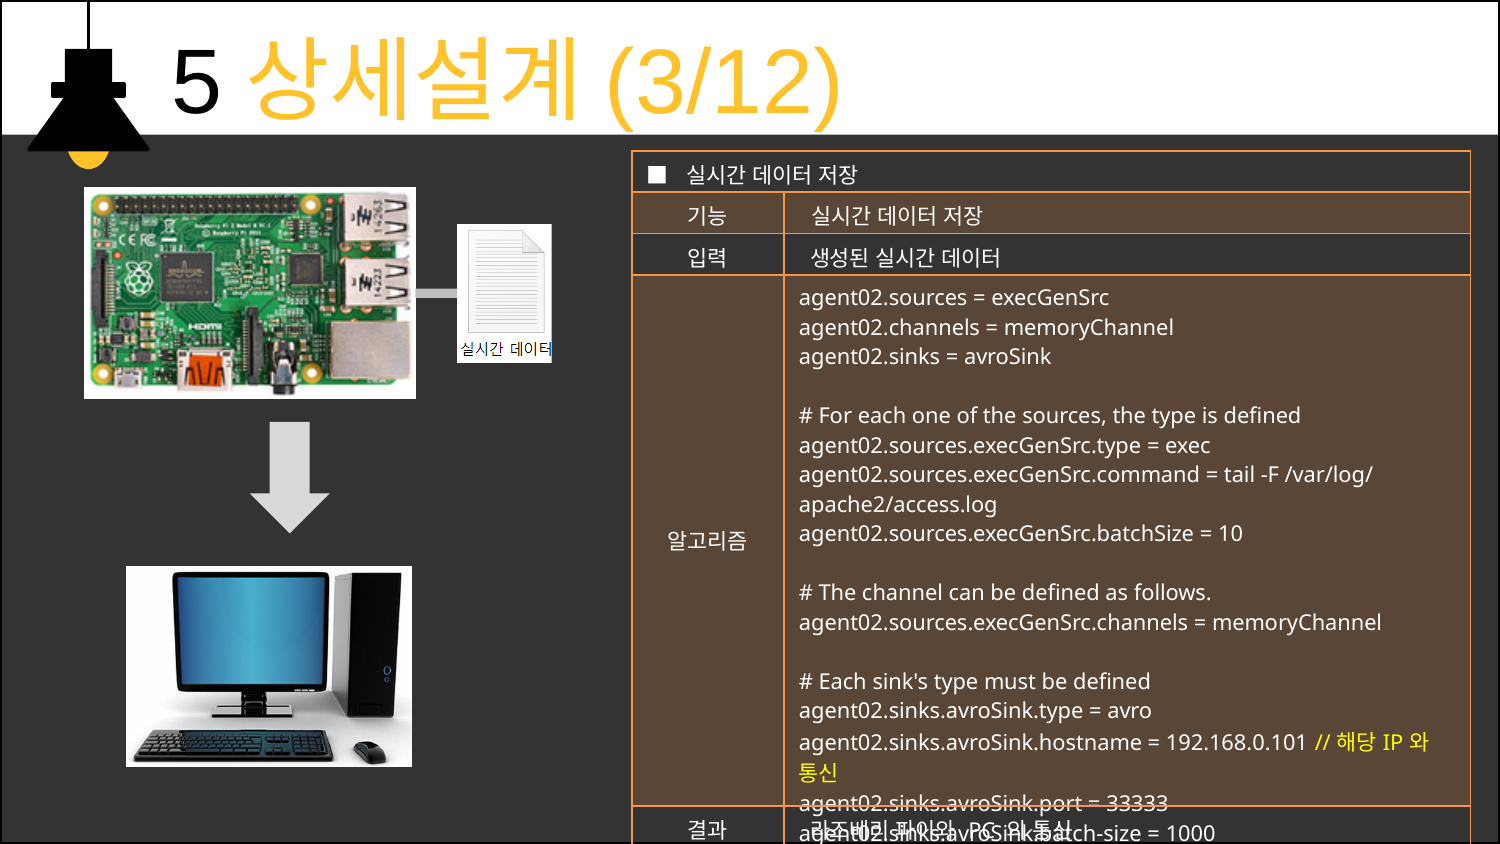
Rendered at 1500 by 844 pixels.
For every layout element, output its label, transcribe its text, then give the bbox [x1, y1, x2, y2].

table_cell agent02.sources = execGenSrc agent02.channels = memoryChannel agent02.sinks = avroSink # For each one of the sources, the type is defined agent02.sources.execGenSrc.type = exec agent02.sources.execGenSrc.command = tail -F /var/log/apache2/access.log agent02.sources.execGenSrc.batchSize = 10 # The channel can be defined as follows. agent02.sources.execGenSrc.channels = memoryChannel # Each sink's type must be defined agent02.sinks.avroSink.type = avro agent02.sinks.avroSink.hostname = 192.168.0.101 //해당IP와 통신 agent02.sinks.avroSink.port = 33333 agent02.sinks.avroSink.batch-size = 1000 [785, 276, 1470, 805]
text_box [247, 419, 332, 536]
text_box [0, 0, 1500, 844]
table_cell 생성된 실시간 데이터 [785, 234, 1470, 274]
table_cell 결과 [633, 807, 783, 844]
picture [83, 187, 416, 399]
table_cell 기능 [633, 193, 783, 233]
table_cell 실시간 데이터 저장 [785, 193, 1470, 233]
table_cell 라즈베리 파이와 PC 의 통신 [785, 807, 1470, 844]
picture [456, 223, 552, 363]
text_box 5상세설계(3/12) [157, 14, 860, 140]
table_header ■ 실시간 데이터 저장 [633, 152, 1470, 191]
table_cell 알고리즘 [633, 276, 783, 805]
table_cell 입력 [633, 234, 783, 274]
picture [125, 566, 412, 768]
